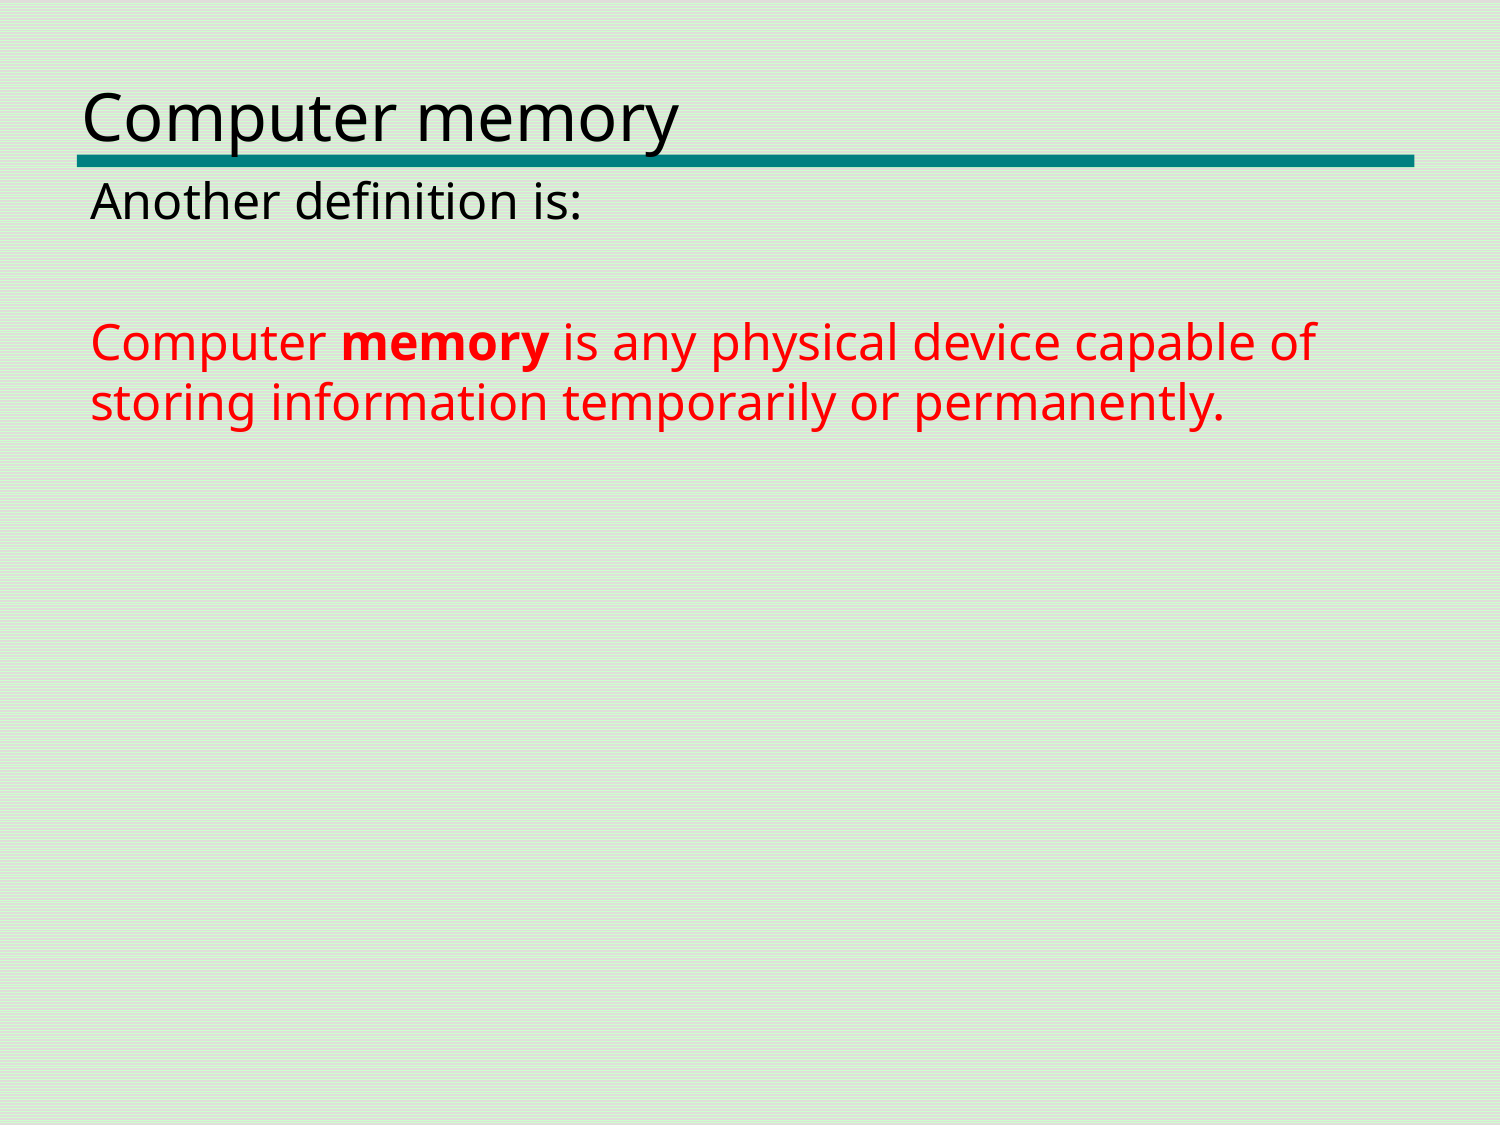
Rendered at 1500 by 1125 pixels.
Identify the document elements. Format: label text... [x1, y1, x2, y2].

title Computer memory [66, 24, 1413, 163]
list Another definition is: Computer memory is any physical device capable of storing information temporarily or permanently. [75, 162, 1483, 1125]
